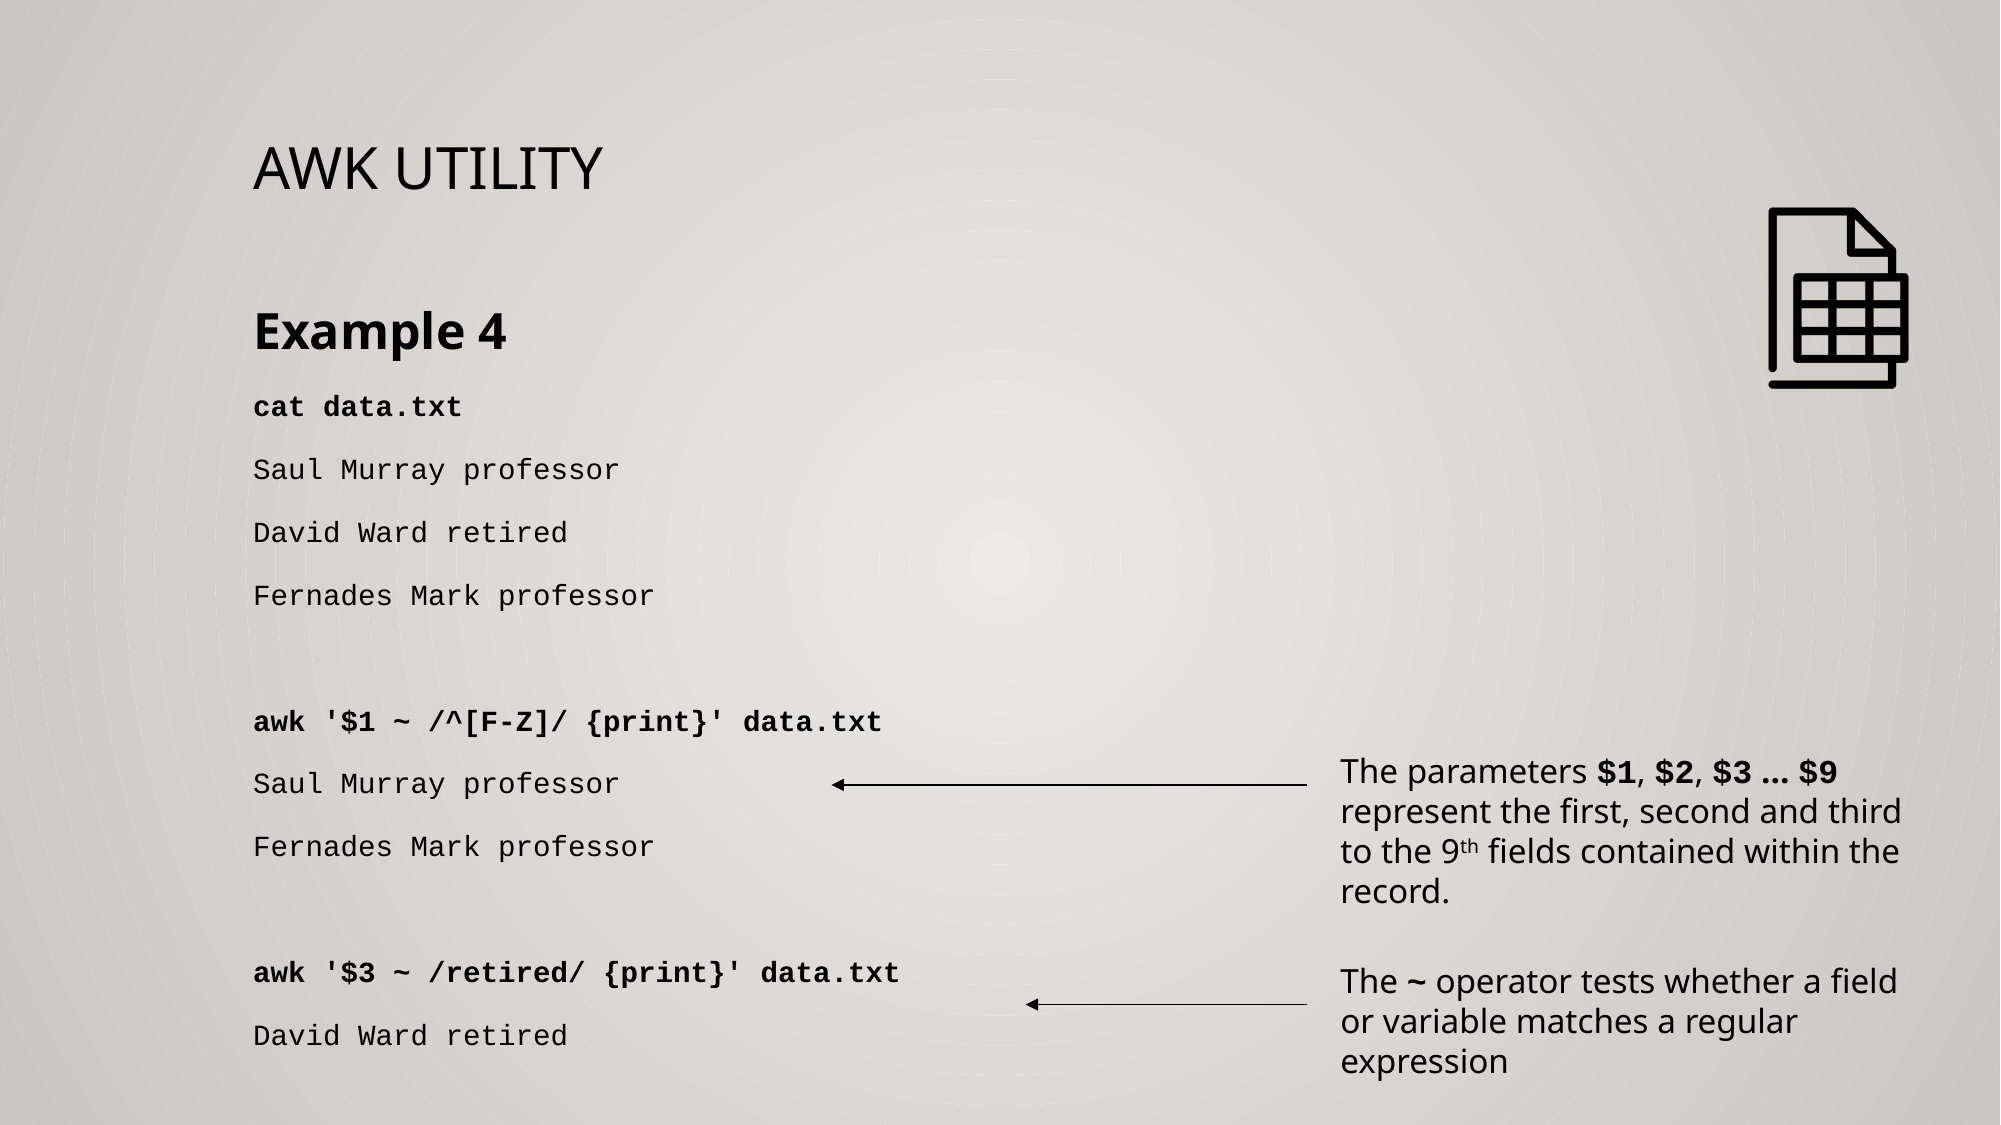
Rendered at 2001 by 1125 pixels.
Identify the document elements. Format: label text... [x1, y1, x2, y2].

list Example 4 cat data.txt Saul Murray professor David Ward retired Fernades Mark professor awk '$1 ~ /^[F-Z]/ {print}' data.txt Saul Murray professor Fernades Mark professor awk '$3 ~ /retired/ {print}' data.txt David Ward retired [238, 279, 1425, 1061]
picture [1730, 194, 1937, 401]
text_box The ~ operator tests whether a field or variable matches a regular expression [1325, 953, 1937, 1088]
text_box The parameters $1, $2, $3 … $9 represent the first, second and third to the 9th fields contained within the record. [1325, 742, 1937, 918]
title awk utility [238, 131, 1814, 305]
